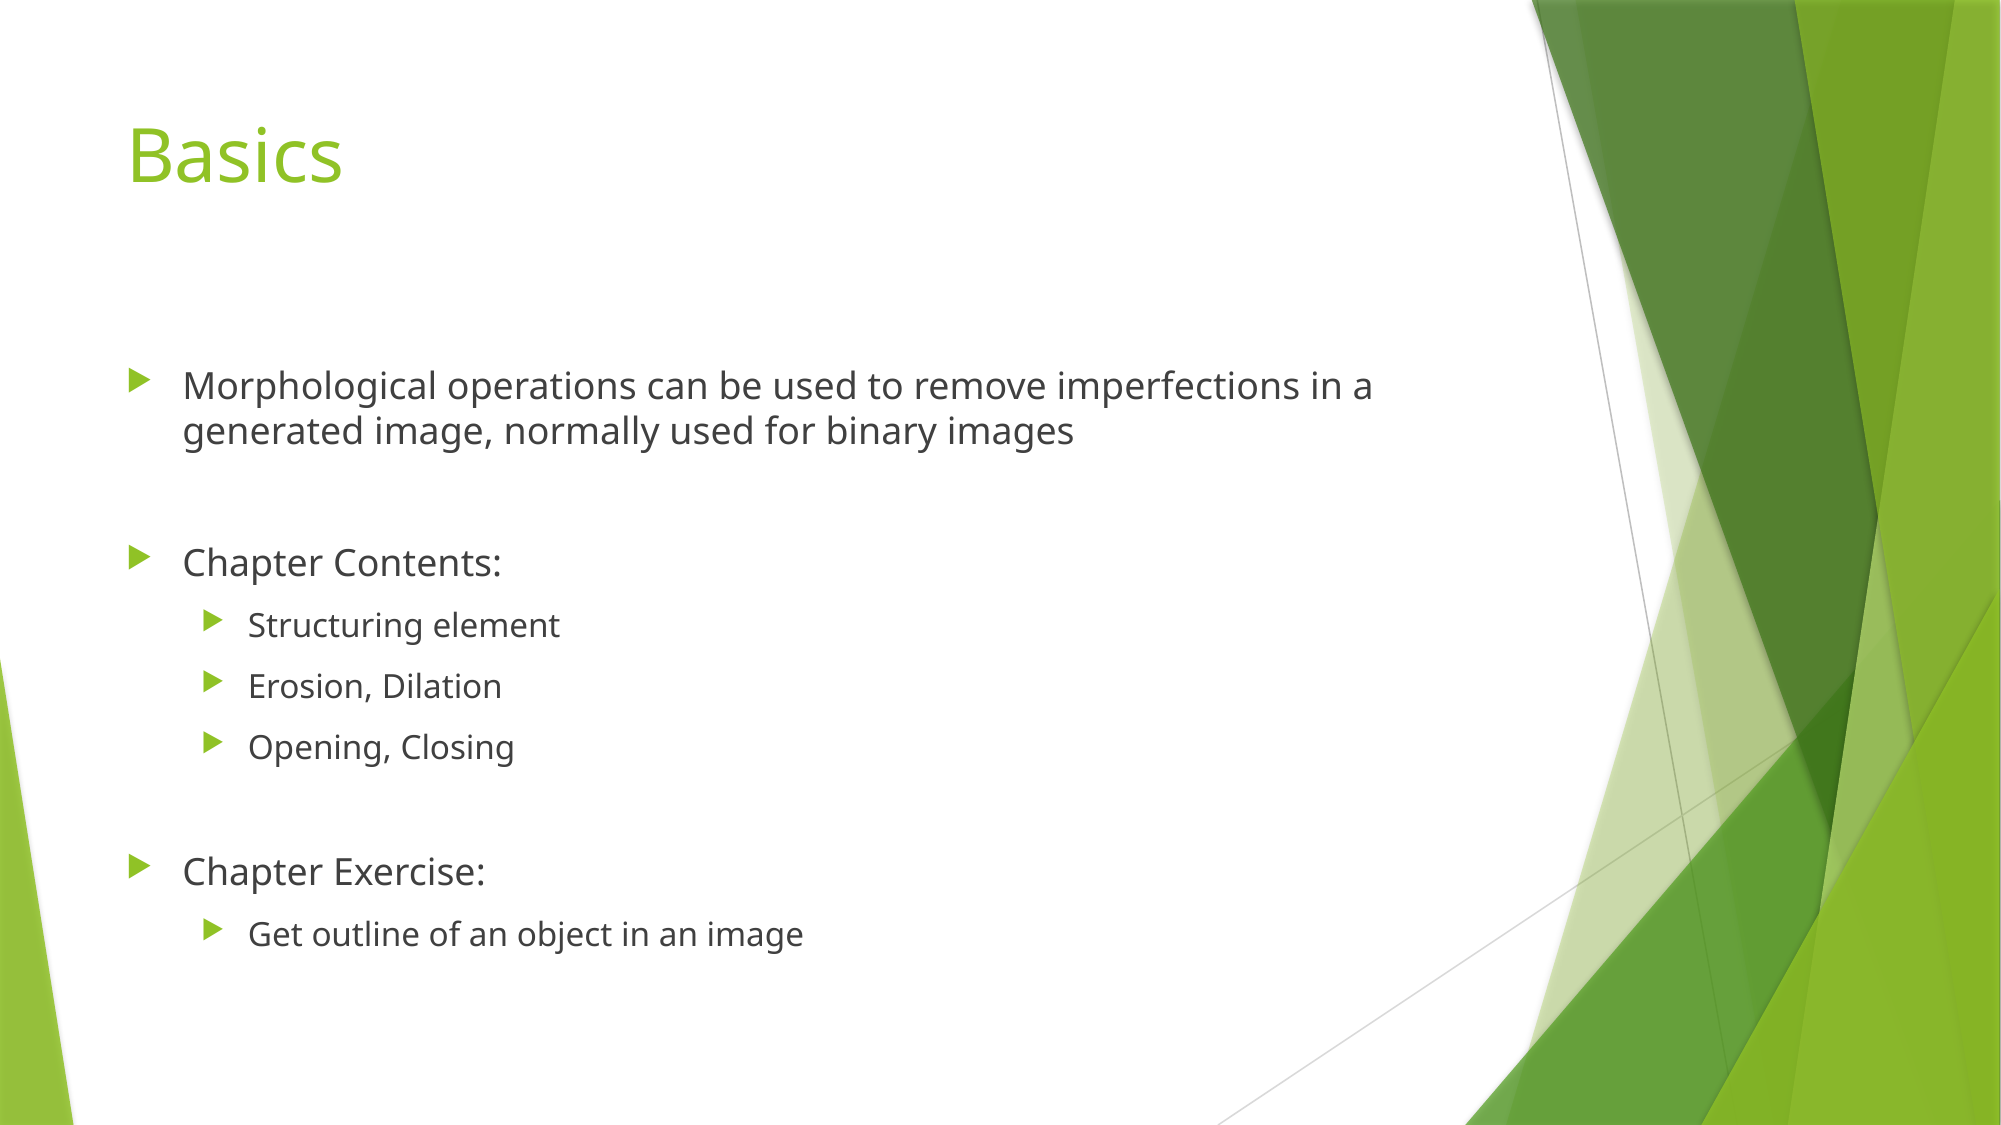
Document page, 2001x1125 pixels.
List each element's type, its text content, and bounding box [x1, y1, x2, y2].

list Morphological operations can be used to remove imperfections in a generated image, normally used for binary images Chapter Contents: Structuring element Erosion, Dilation Opening, Closing Chapter Exercise: Get outline of an object in an image [111, 354, 1522, 992]
title Basics [111, 99, 1522, 317]
